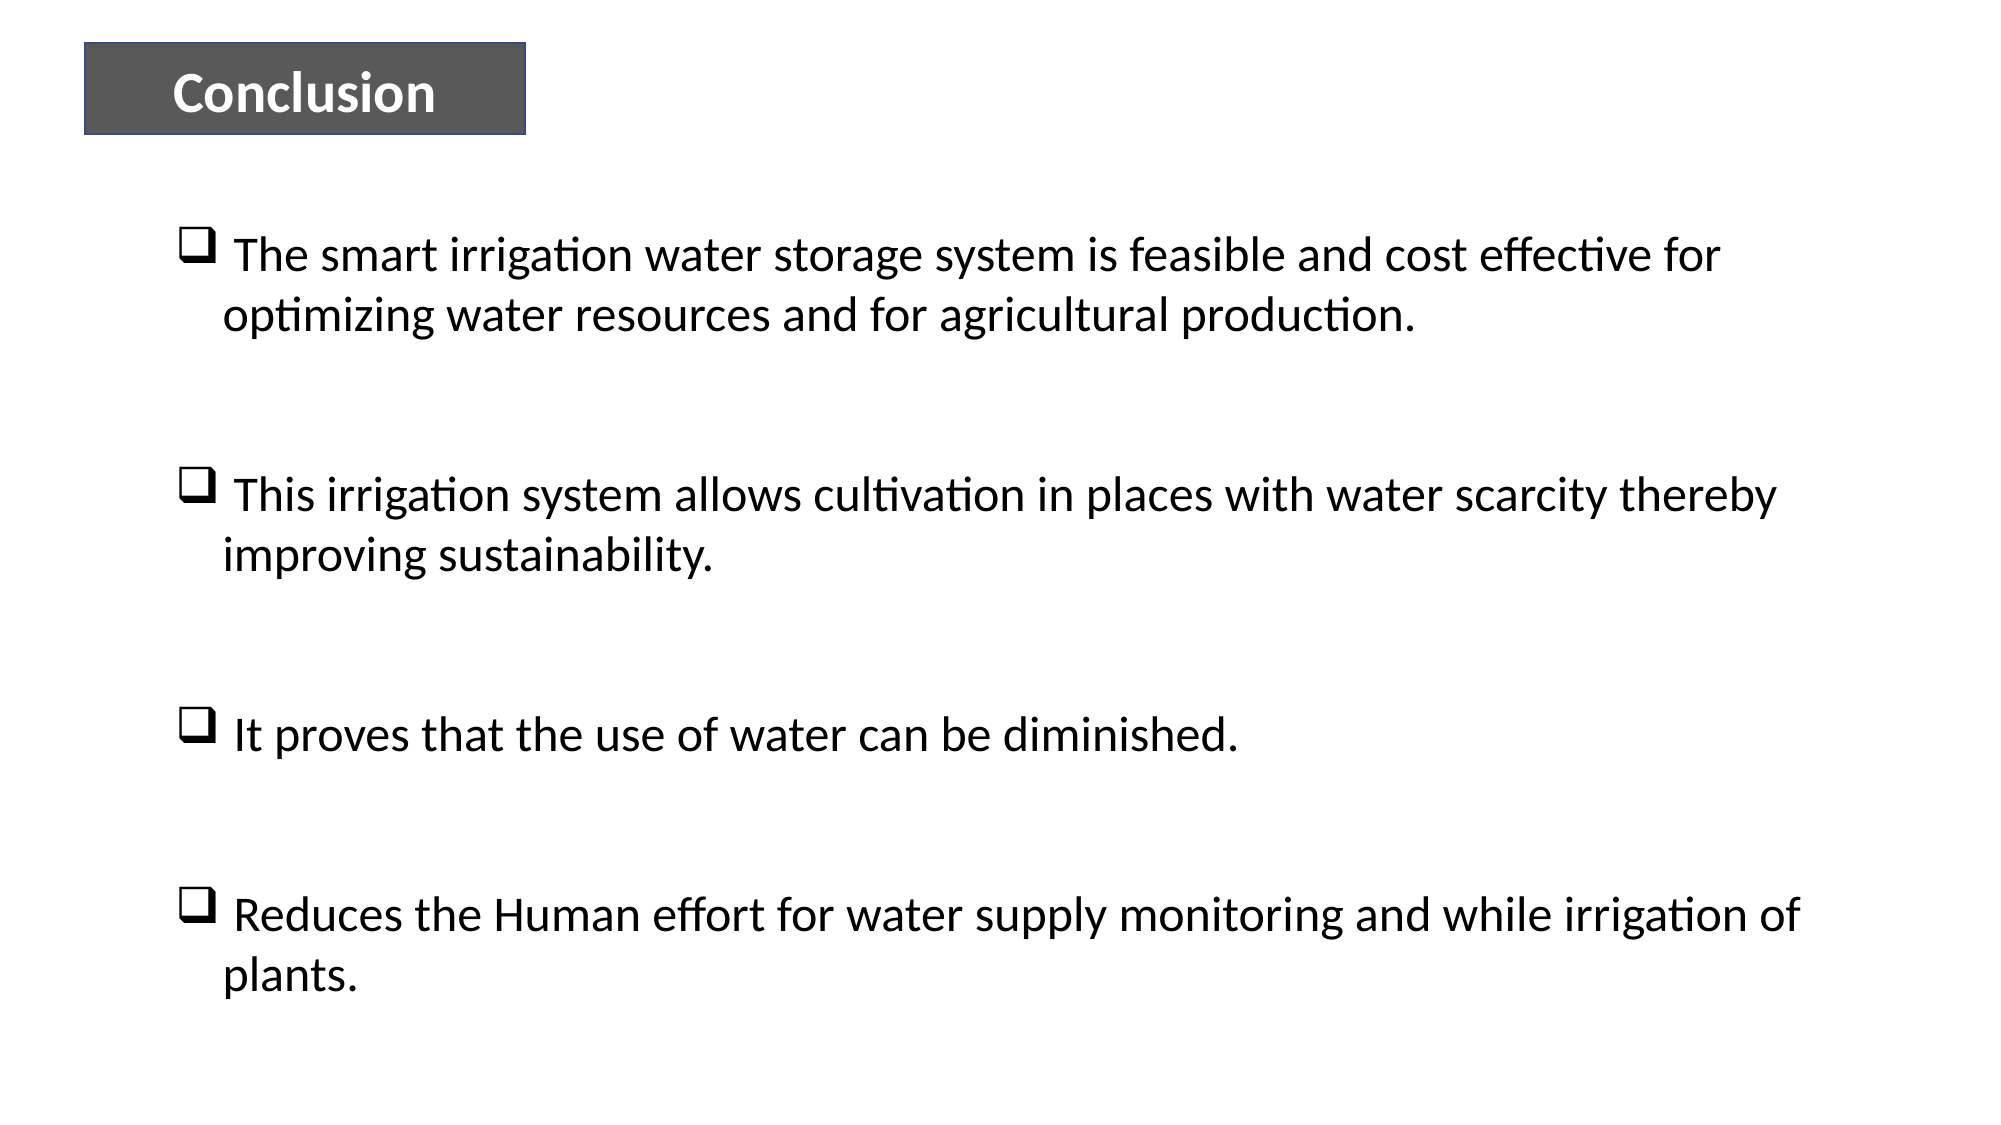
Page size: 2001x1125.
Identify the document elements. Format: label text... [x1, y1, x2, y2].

text_box Conclusion [84, 42, 526, 135]
text_box The smart irrigation water storage system is feasible and cost effective for optimizing water resources and for agricultural production. This irrigation system allows cultivation in places with water scarcity thereby improving sustainability. It proves that the use of water can be diminished. Reduces the Human effort for water supply monitoring and while irrigation of plants. [160, 213, 1938, 1009]
